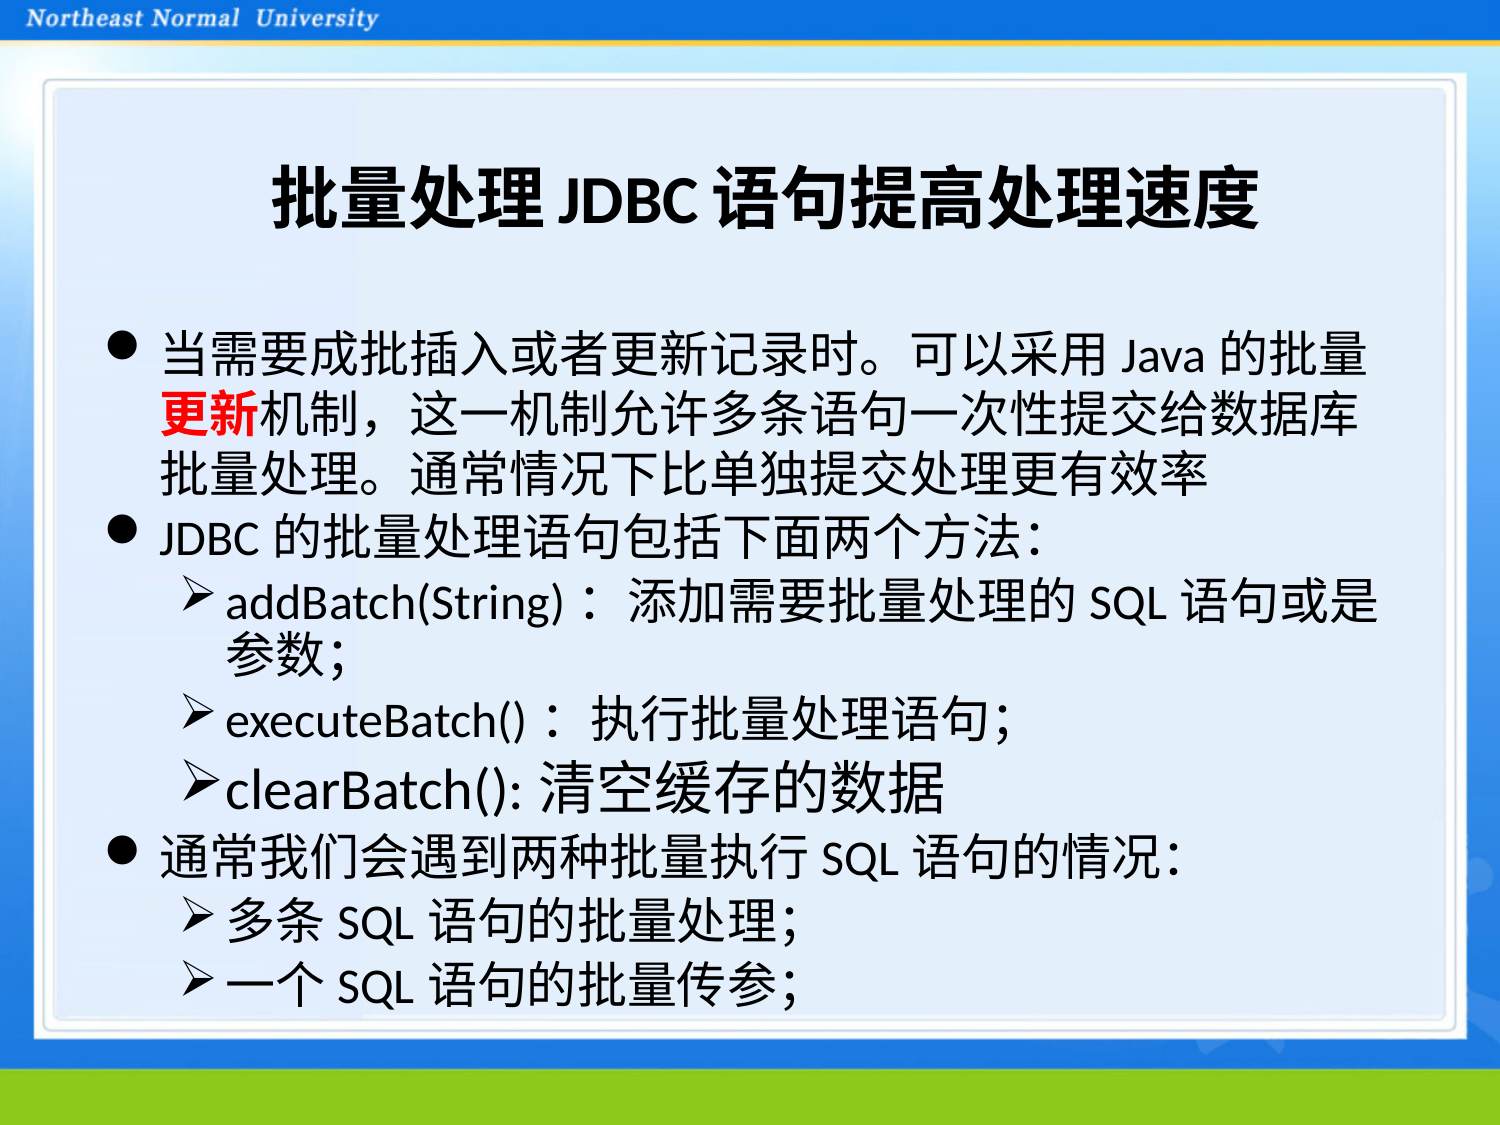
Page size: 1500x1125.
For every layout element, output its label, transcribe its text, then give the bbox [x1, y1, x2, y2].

title 批量处理JDBC语句提高处理速度 [183, 125, 1366, 268]
list 当需要成批插入或者更新记录时。可以采用Java的批量更新机制，这一机制允许多条语句一次性提交给数据库批量处理。通常情况下比单独提交处理更有效率 JDBC的批量处理语句包括下面两个方法： addBatch(String)：添加需要批量处理的SQL语句或是参数； executeBatch()：执行批量处理语句； clearBatch():清空缓存的数据 通常我们会遇到两种批量执行SQL语句的情况： 多条SQL语句的批量处理； 一个SQL语句的批量传参； [88, 314, 1425, 1035]
picture [0, 0, 1500, 1125]
